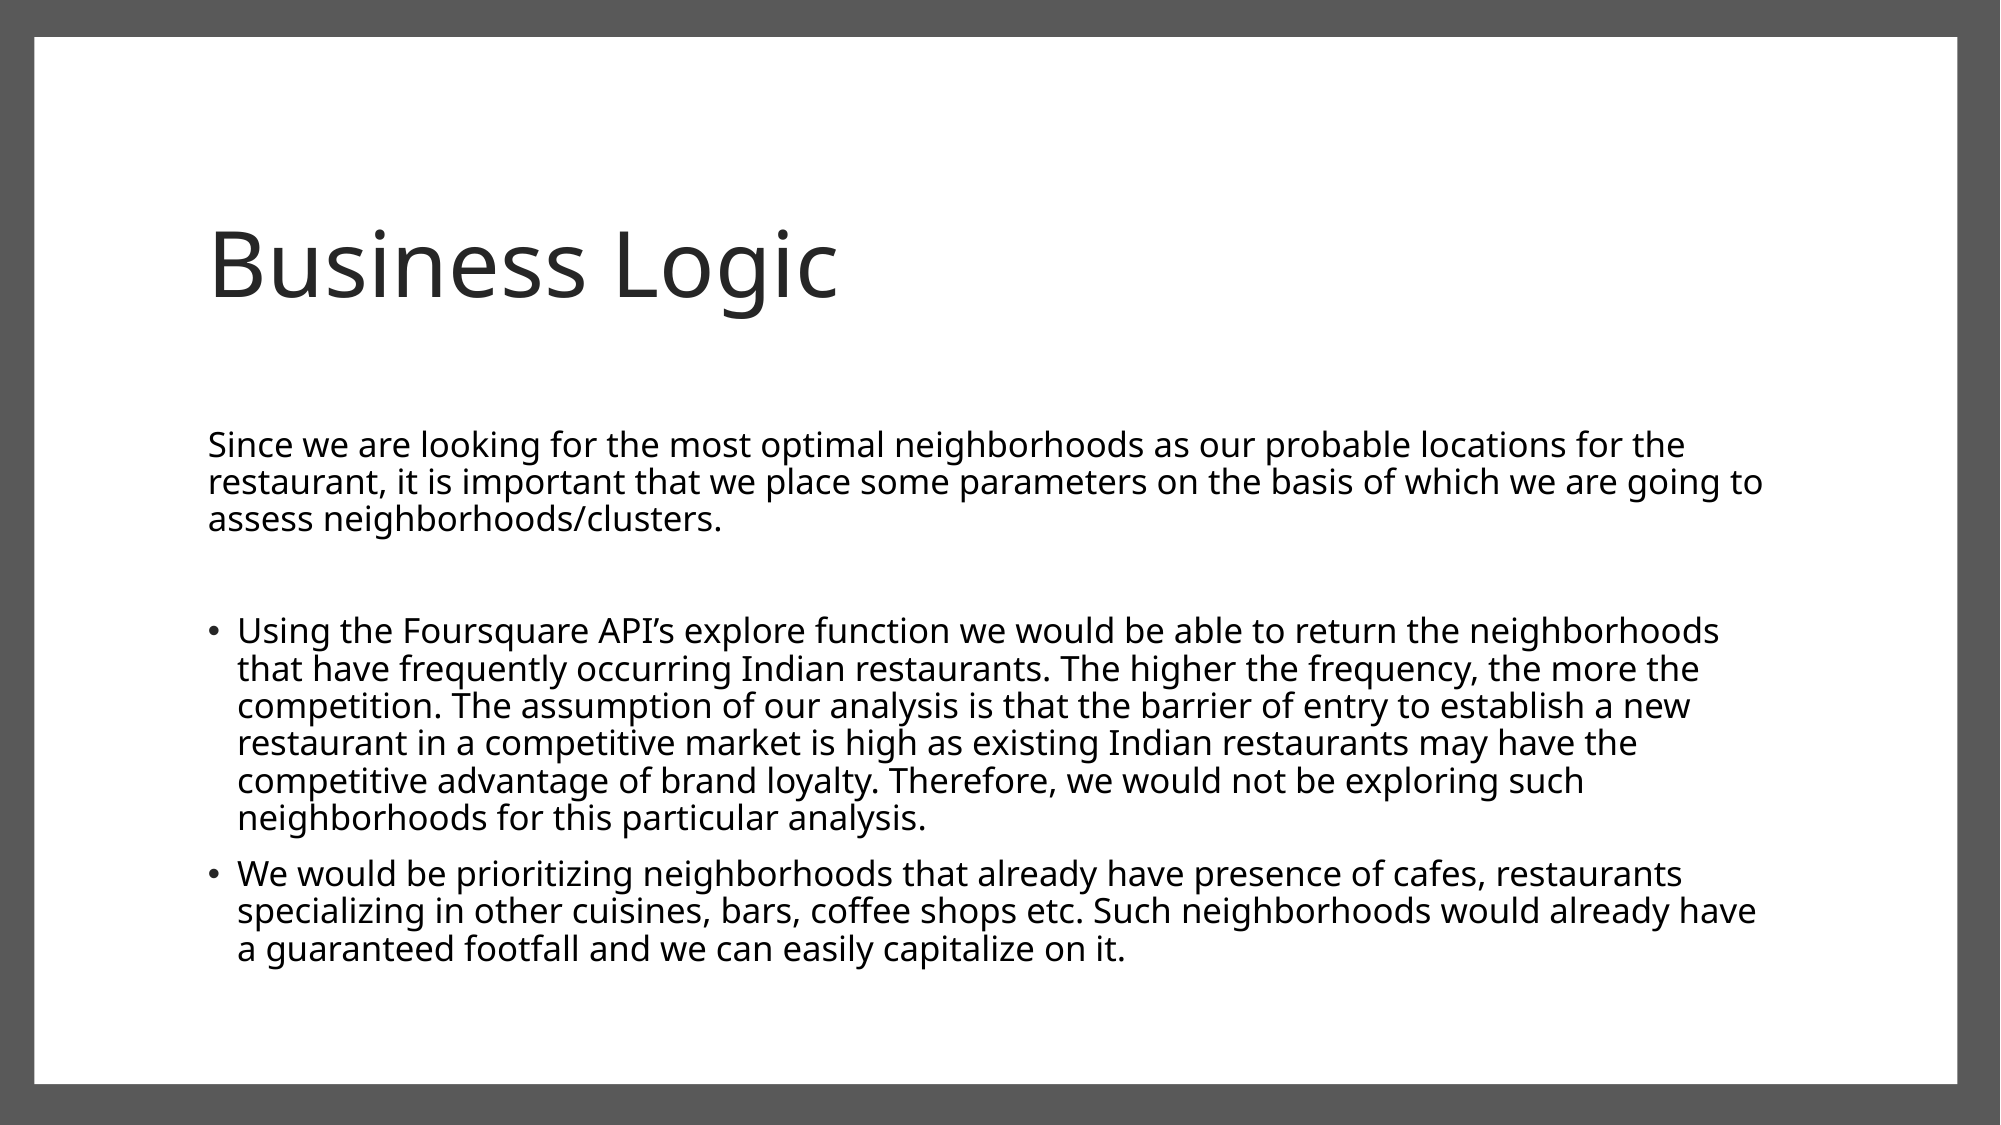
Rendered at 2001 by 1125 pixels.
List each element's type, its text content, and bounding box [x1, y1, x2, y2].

text_box [34, 37, 1958, 1085]
title Business Logic [192, 142, 1800, 394]
list Since we are looking for the most optimal neighborhoods as our probable locations for the restaurant, it is important that we place some parameters on the basis of which we are going to assess neighborhoods/clusters. Using the Foursquare API’s explore function we would be able to return the neighborhoods that have frequently occurring Indian restaurants. The higher the frequency, the more the competition. The assumption of our analysis is that the barrier of entry to establish a new restaurant in a competitive market is high as existing Indian restaurants may have the competitive advantage of brand loyalty. Therefore, we would not be exploring such neighborhoods for this particular analysis. We would be prioritizing neighborhoods that already have presence of cafes, restaurants specializing in other cuisines, bars, coffee shops etc. Such neighborhoods would already have a guaranteed footfall and we can easily capitalize on it. [192, 419, 1800, 979]
text_box [0, 0, 2000, 1125]
